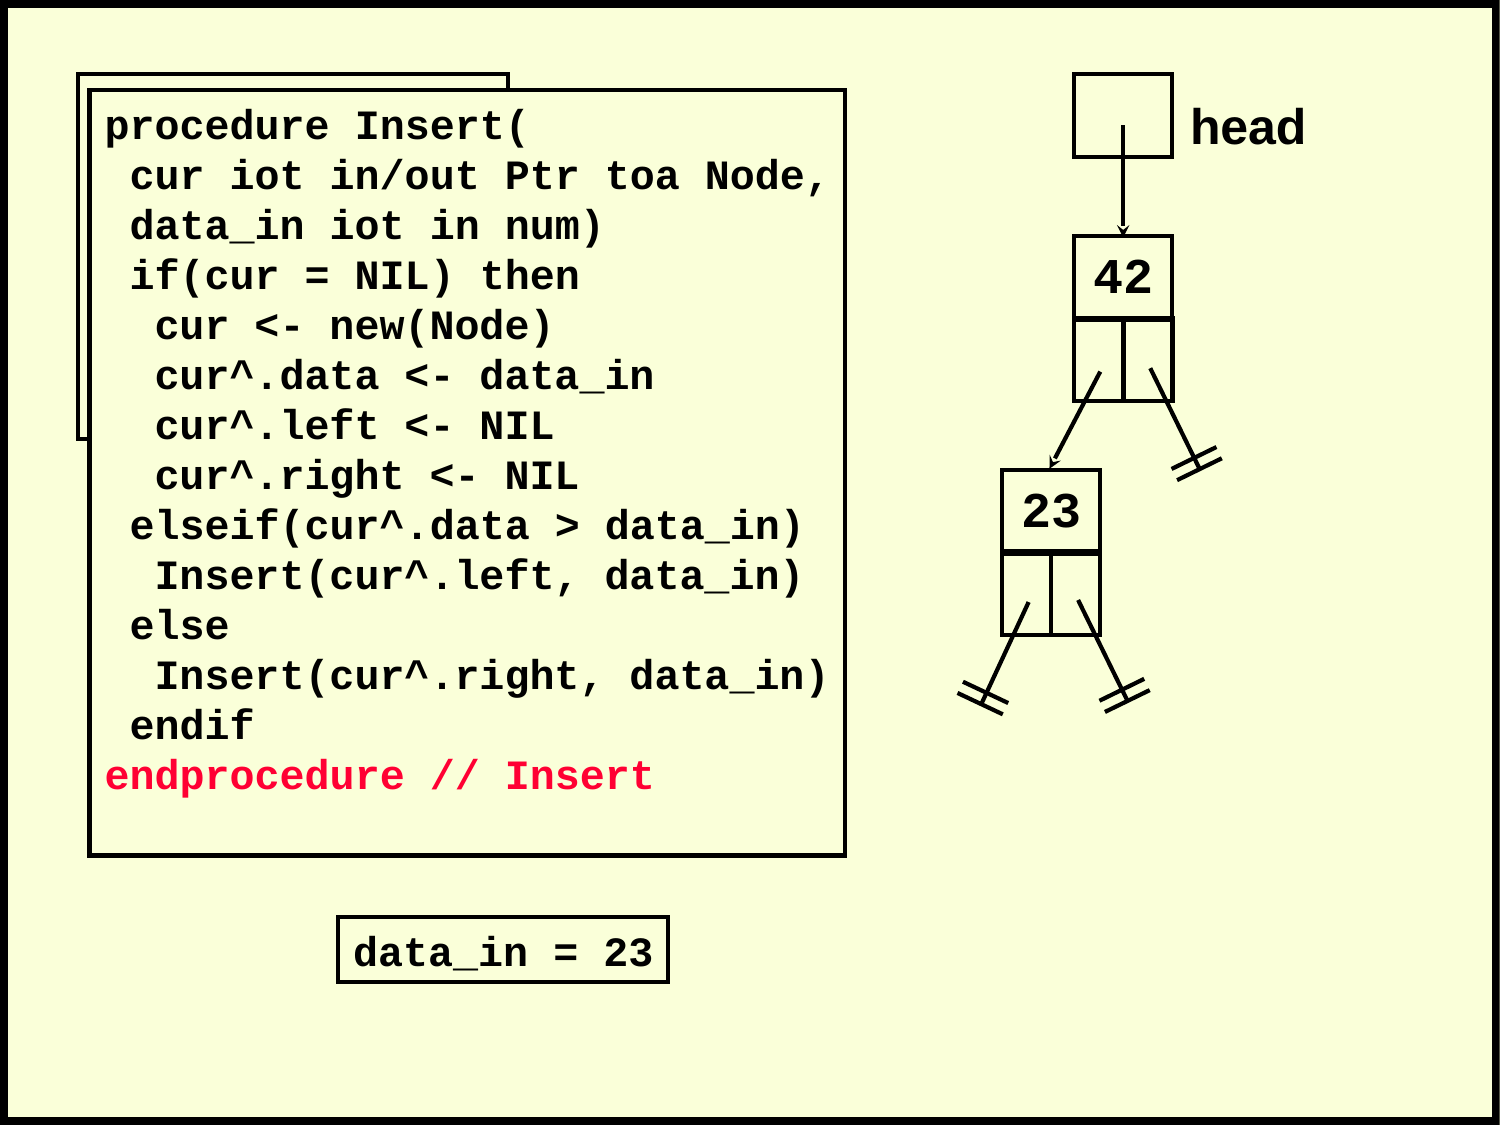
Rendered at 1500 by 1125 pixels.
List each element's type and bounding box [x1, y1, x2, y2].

text_box [957, 551, 1150, 715]
text_box [1049, 454, 1061, 469]
text_box [1175, 87, 1322, 163]
text_box [1073, 73, 1173, 226]
text_box [1001, 470, 1101, 549]
text_box [1054, 317, 1222, 481]
text_box [337, 917, 669, 983]
text_box [78, 73, 845, 856]
text_box [1073, 225, 1173, 316]
